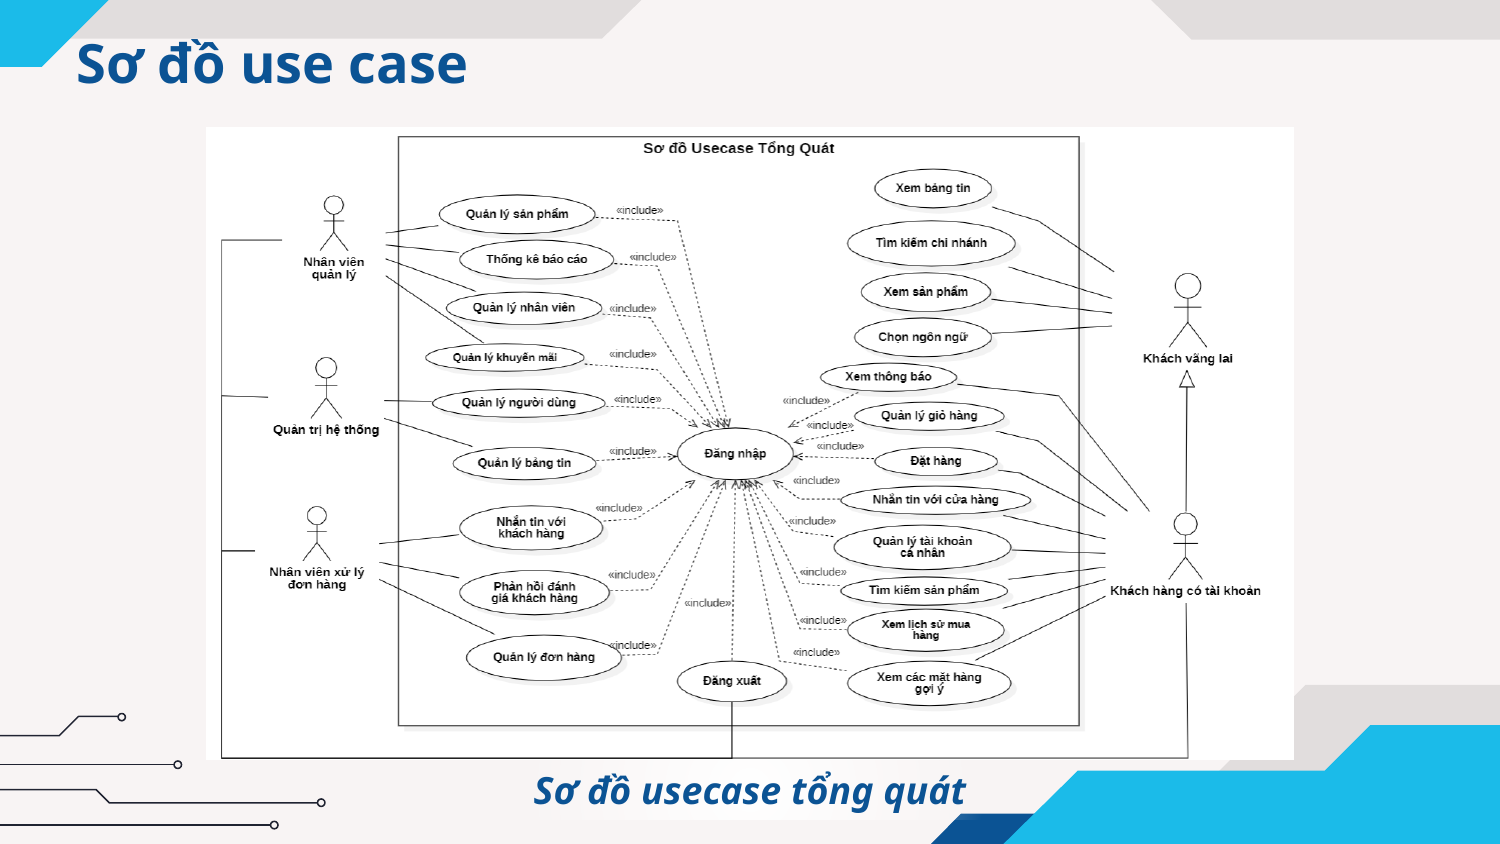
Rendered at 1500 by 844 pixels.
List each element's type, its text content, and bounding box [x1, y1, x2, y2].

text_box Sơ đồ use case [61, 14, 731, 115]
text_box Sơ đồ usecase tổng quát [518, 768, 982, 820]
picture [206, 127, 1294, 760]
